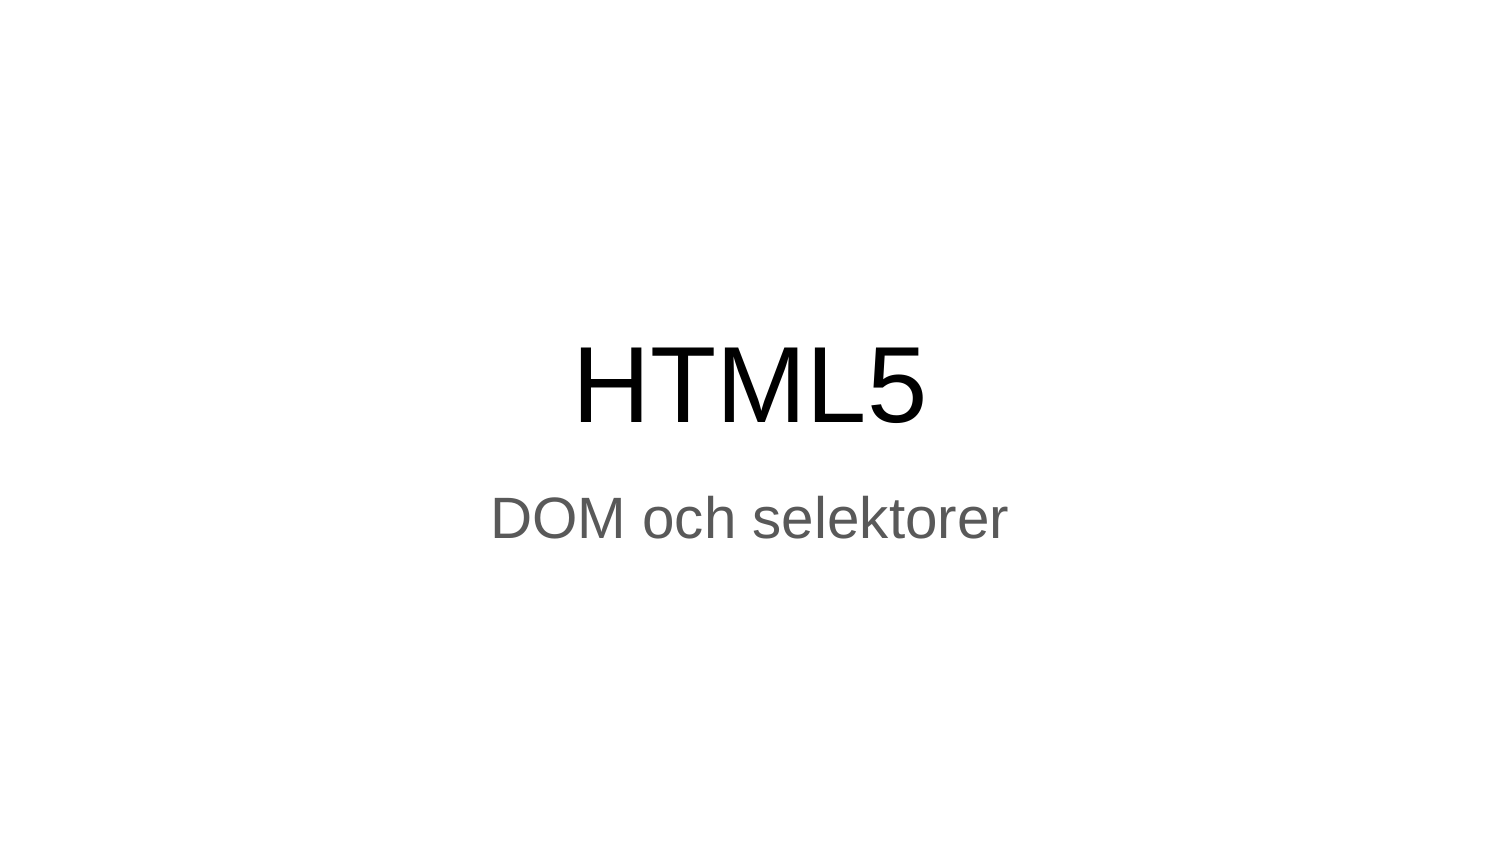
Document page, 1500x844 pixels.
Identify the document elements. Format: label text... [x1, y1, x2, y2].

subtitle DOM och selektorer [51, 464, 1449, 595]
title HTML5 [51, 122, 1449, 459]
